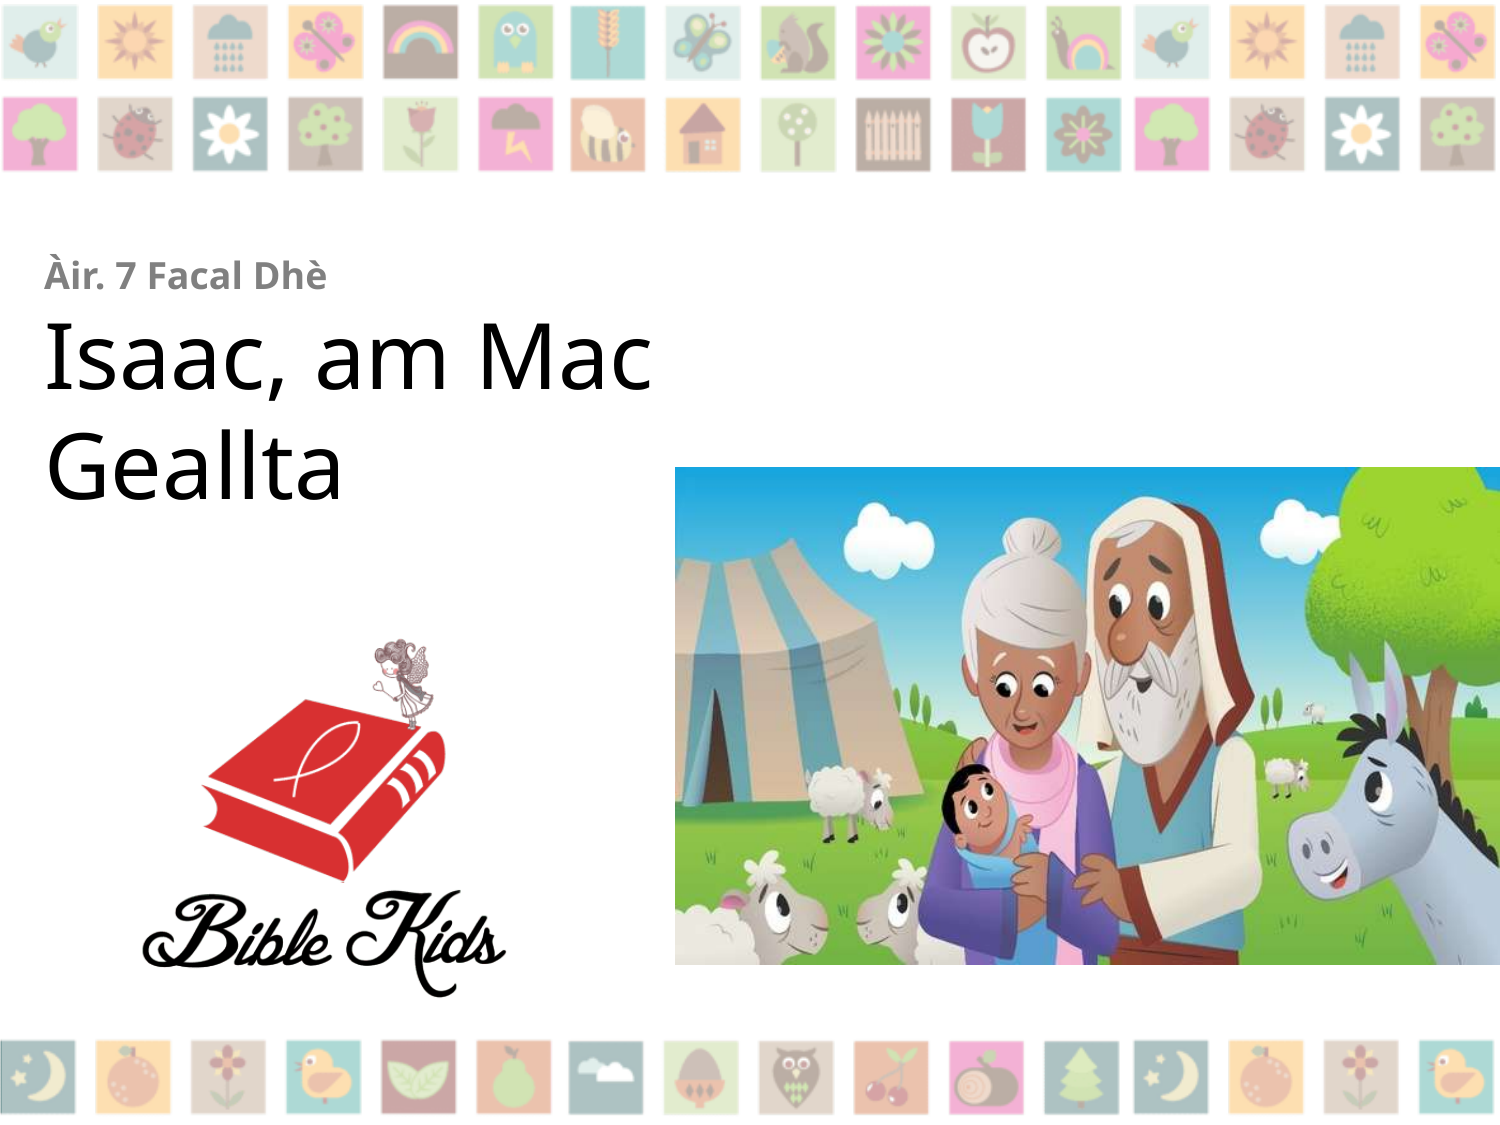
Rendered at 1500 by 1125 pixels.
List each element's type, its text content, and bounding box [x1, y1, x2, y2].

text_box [0, 3, 1500, 181]
text_box Àir. 7 Facal Dhè [29, 244, 632, 290]
picture [675, 467, 1500, 965]
text_box Isaac, am Mac Geallta [29, 290, 675, 526]
picture [117, 600, 544, 1027]
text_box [0, 1028, 1500, 1118]
